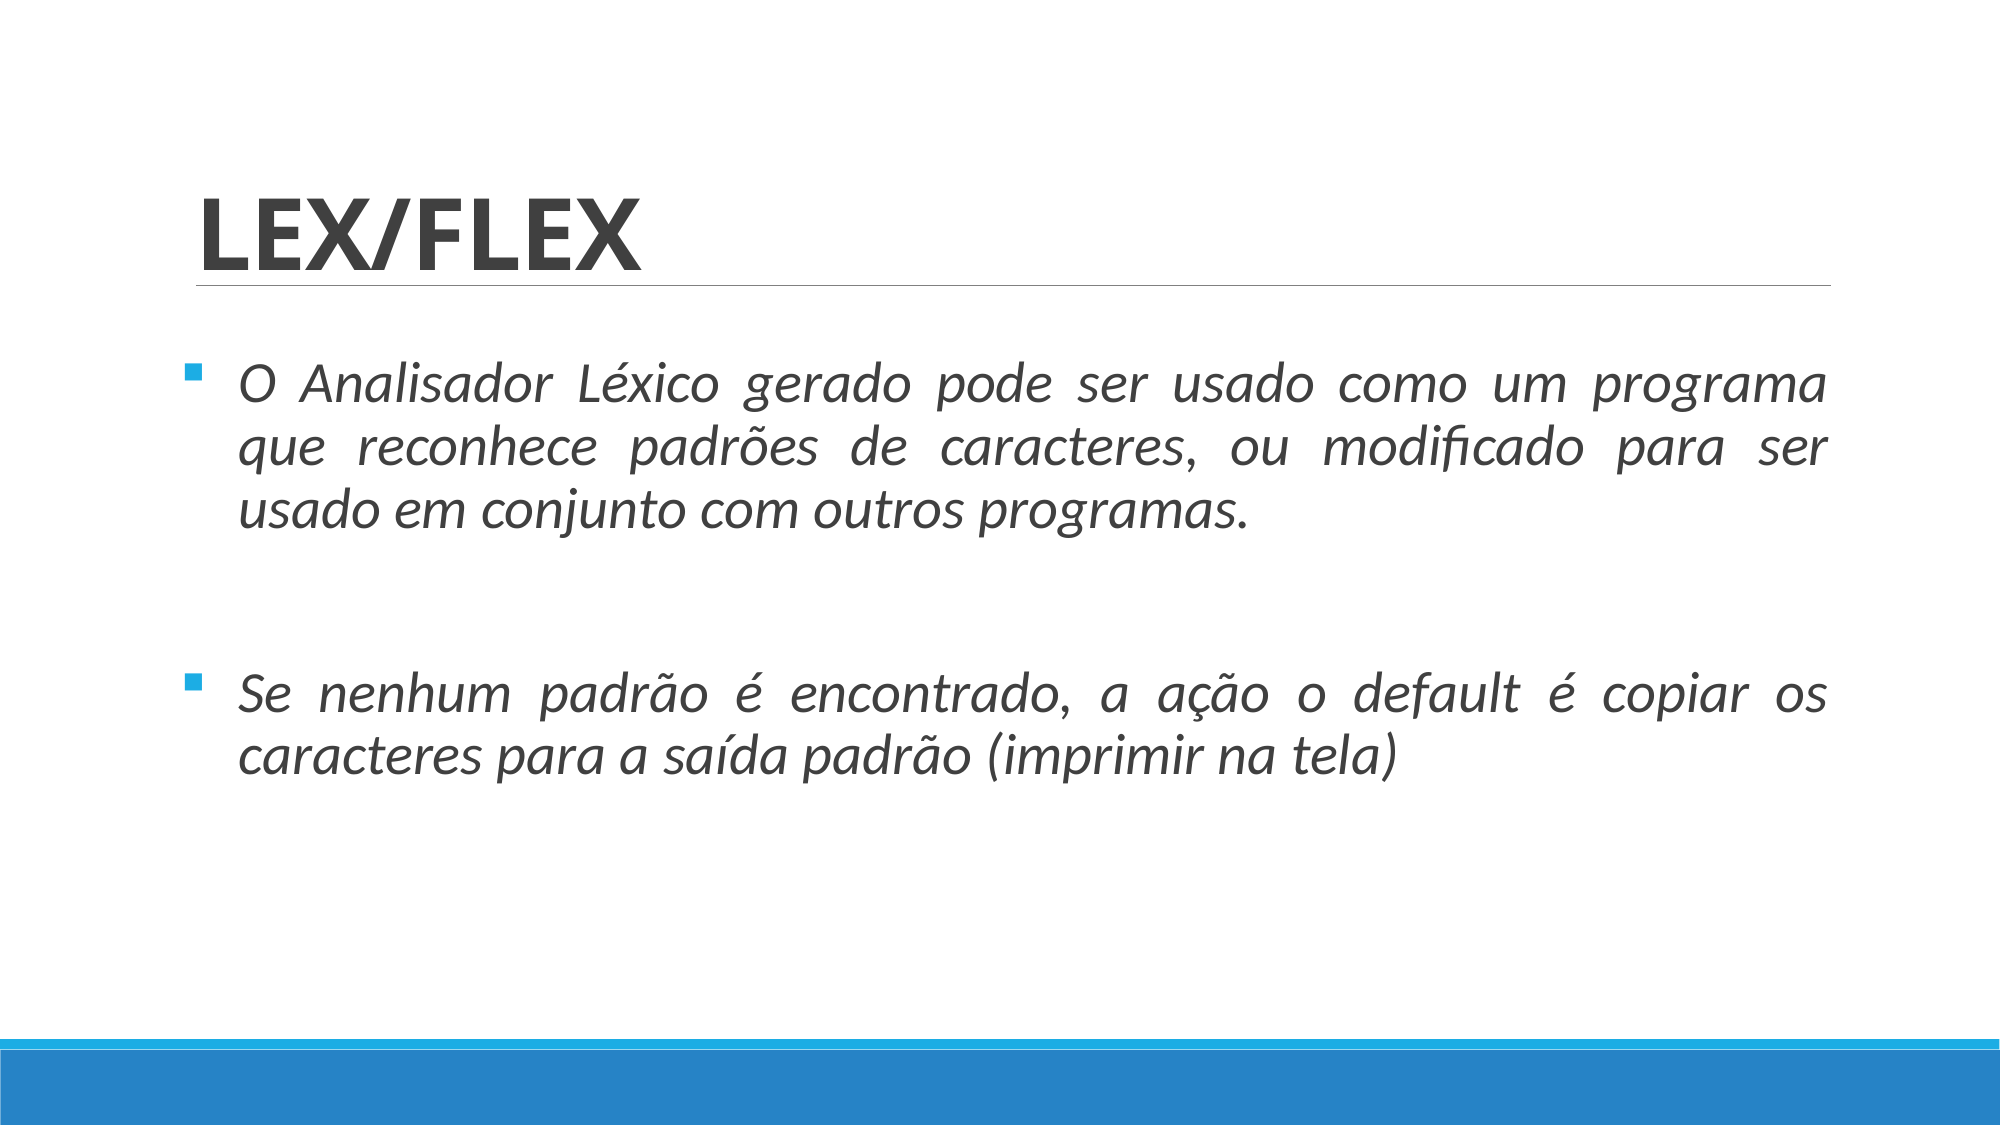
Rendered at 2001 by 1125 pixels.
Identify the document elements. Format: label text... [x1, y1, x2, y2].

list O Analisador Léxico gerado pode ser usado como um programa que reconhece padrões de caracteres, ou modificado para ser usado em conjunto com outros programas. Se nenhum padrão é encontrado, a ação o default é copiar os caracteres para a saída padrão (imprimir na tela) [180, 344, 1830, 963]
title LEX/FLEX [180, 60, 1830, 299]
